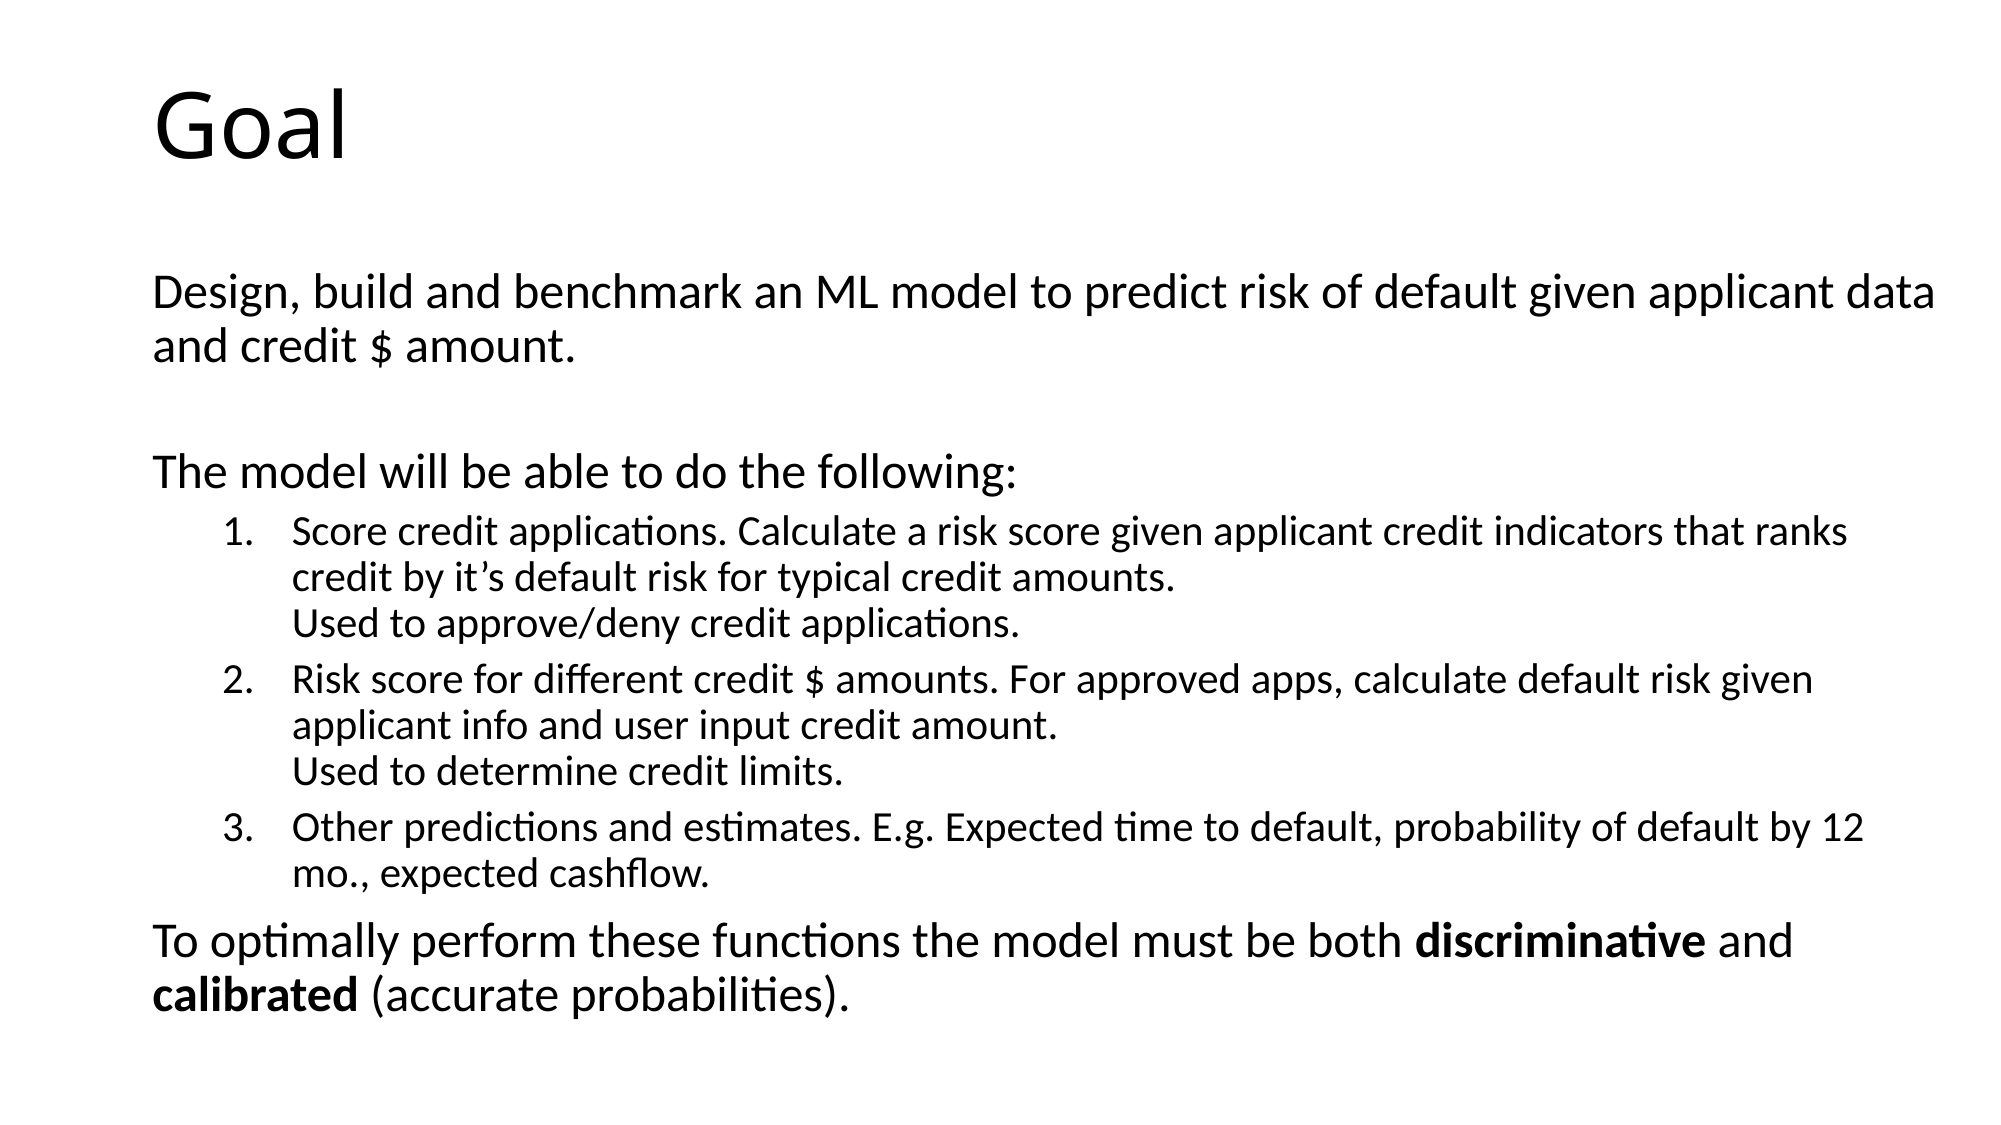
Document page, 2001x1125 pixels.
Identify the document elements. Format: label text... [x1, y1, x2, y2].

title Goal [137, 20, 1863, 238]
list Design, build and benchmark an ML model to predict risk of default given applicant data and credit $ amount. The model will be able to do the following: Score credit applications. Calculate a risk score given applicant credit indicators that ranks credit by it’s default risk for typical credit amounts. Used to approve/deny credit applications. Risk score for different credit $ amounts. For approved apps, calculate default risk given applicant info and user input credit amount. Used to determine credit limits. Other predictions and estimates. E.g. Expected time to default, probability of default by 12 mo., expected cashflow. To optimally perform these functions the model must be both discriminative and calibrated (accurate probabilities). [137, 257, 1954, 1034]
